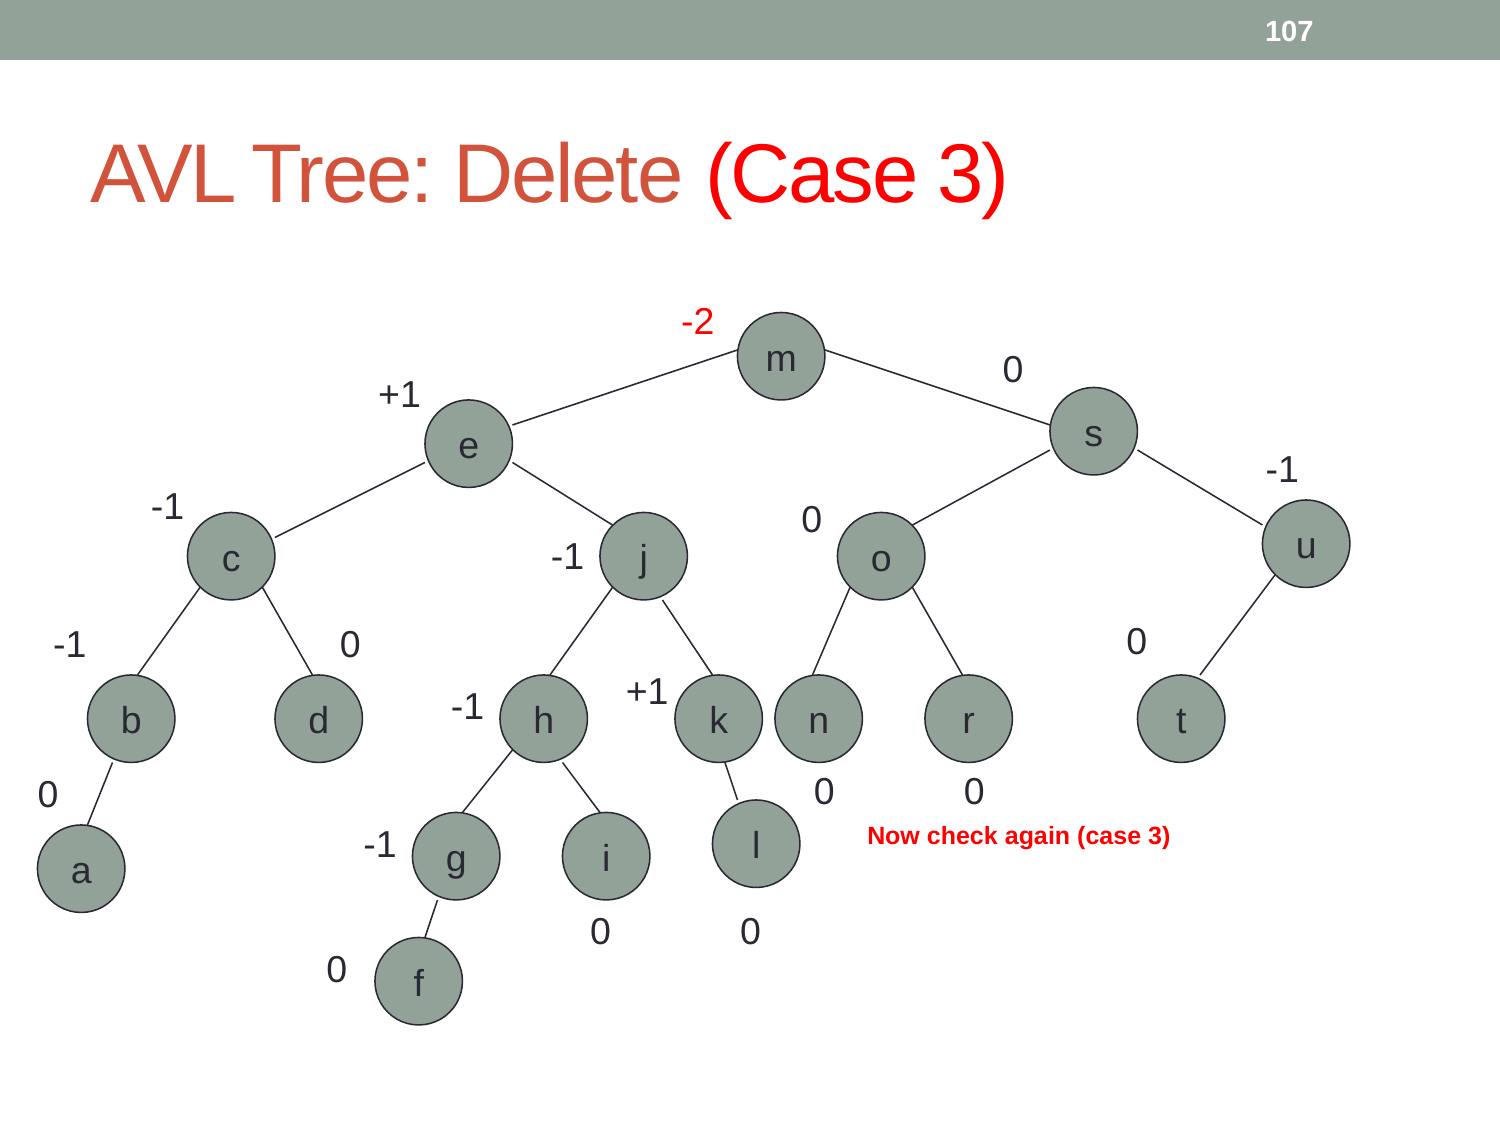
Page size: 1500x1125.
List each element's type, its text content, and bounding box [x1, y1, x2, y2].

slide_number 107 [1250, 3, 1425, 57]
title AVL Tree: Delete (Case 3) [75, 87, 1425, 250]
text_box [22, 289, 1351, 1026]
